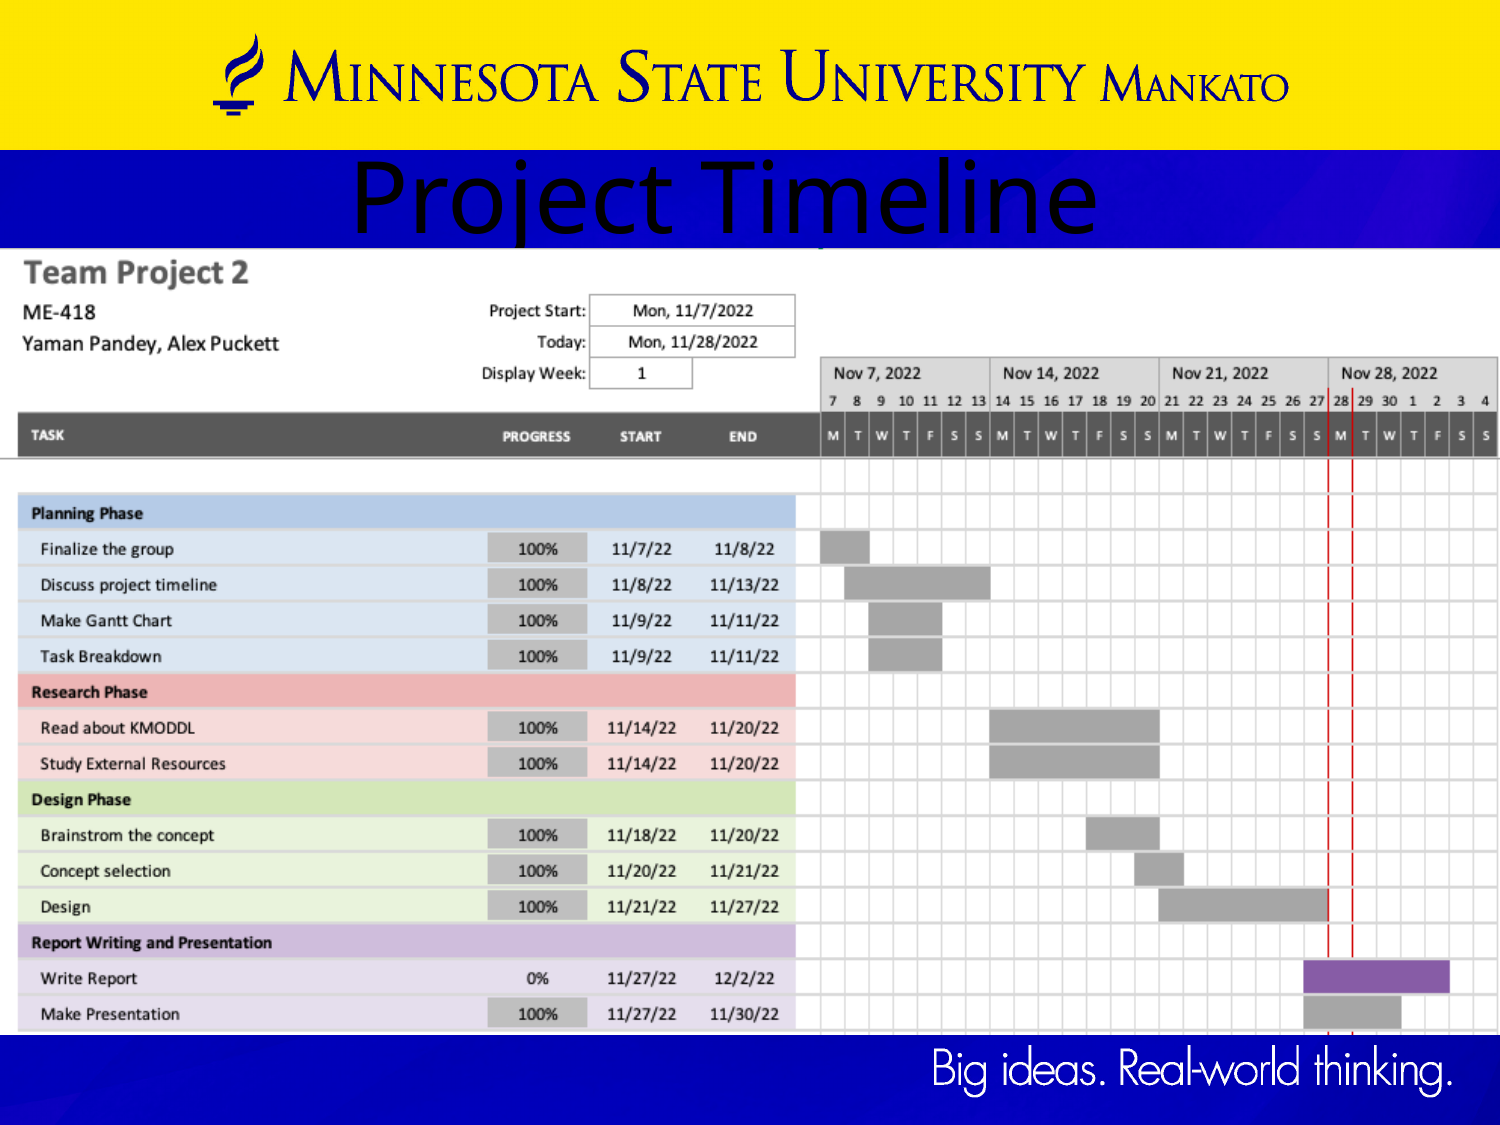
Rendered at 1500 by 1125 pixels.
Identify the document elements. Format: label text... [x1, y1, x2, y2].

picture [0, 0, 1500, 1125]
title Project Timeline [173, 158, 1277, 248]
